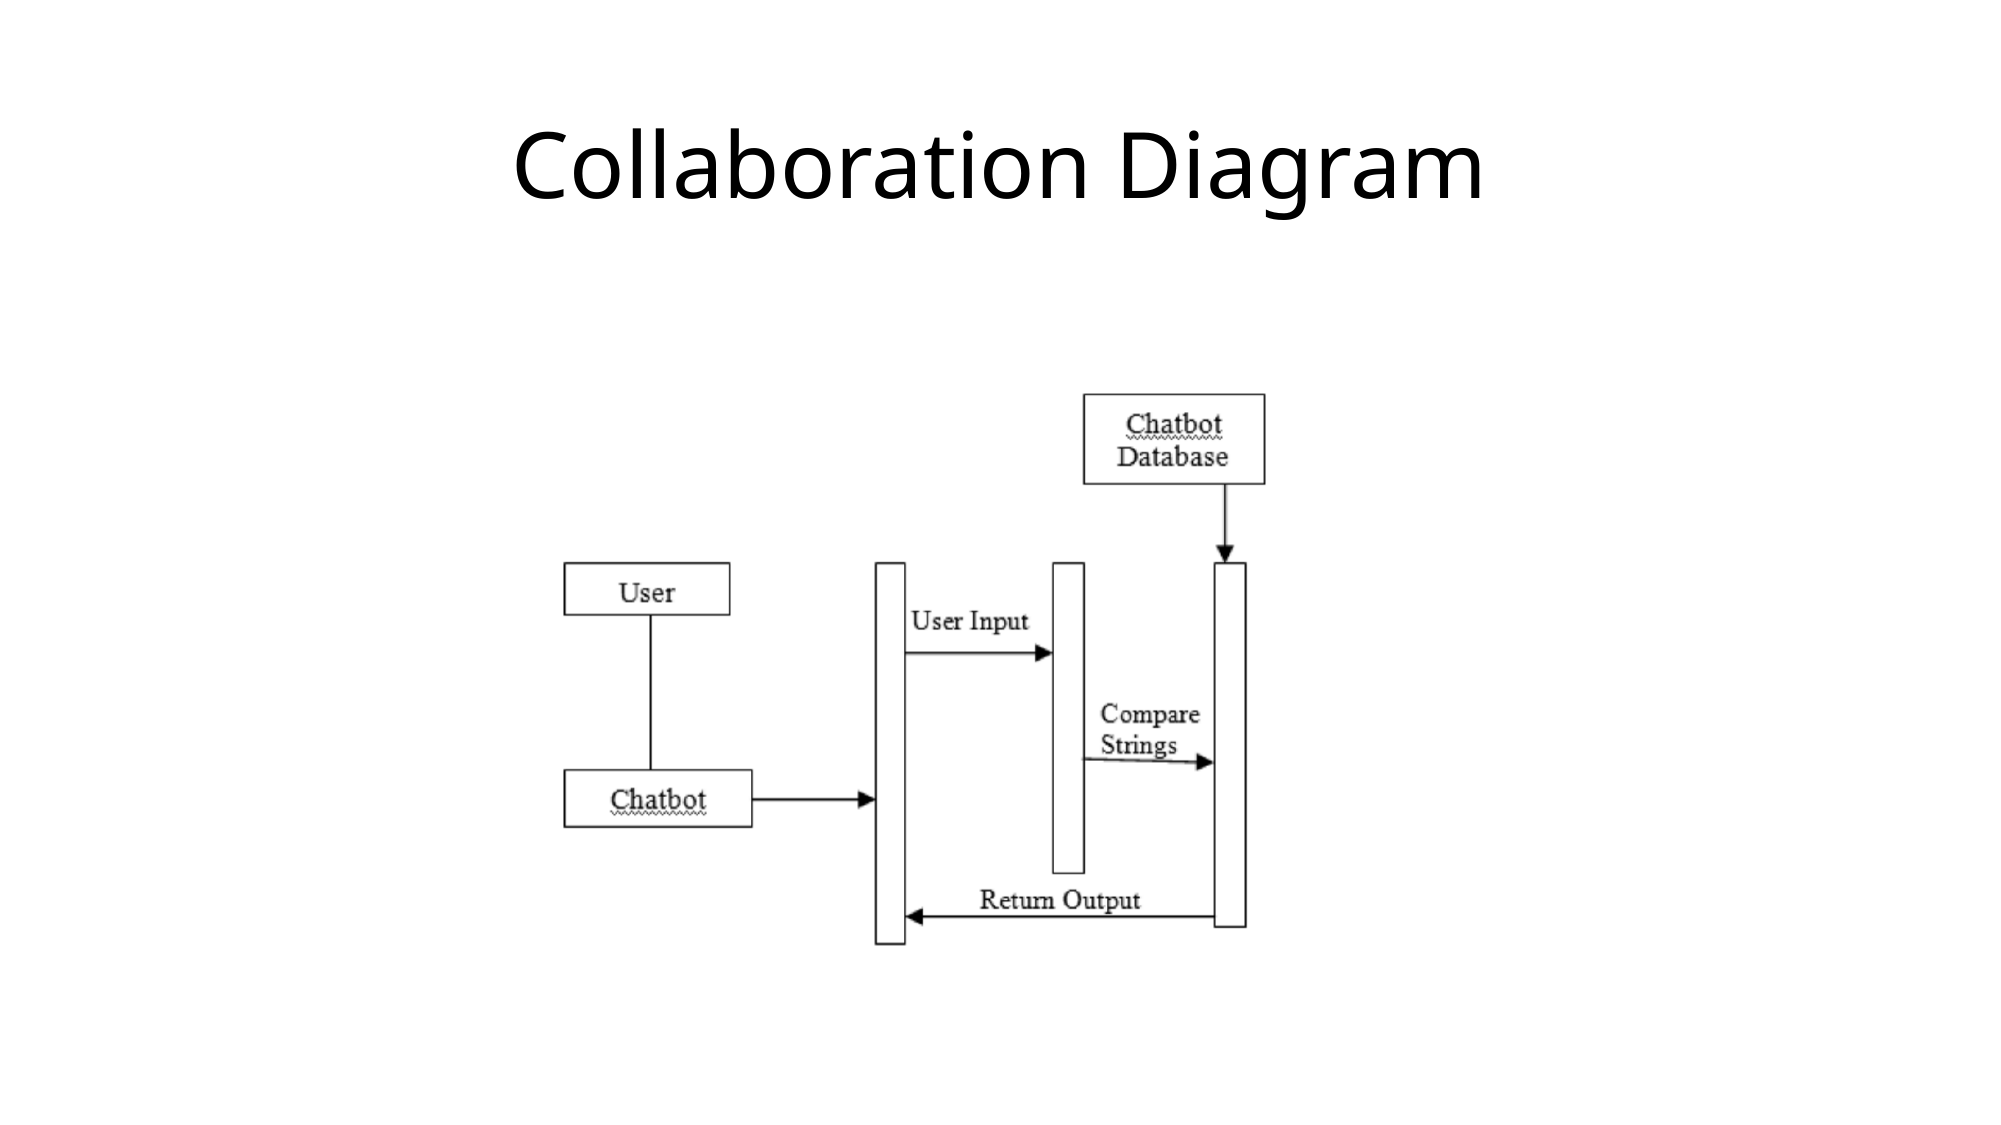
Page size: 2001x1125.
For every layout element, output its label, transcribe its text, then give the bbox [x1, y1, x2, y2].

title Collaboration Diagram [137, 59, 1863, 278]
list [396, 299, 1603, 1014]
